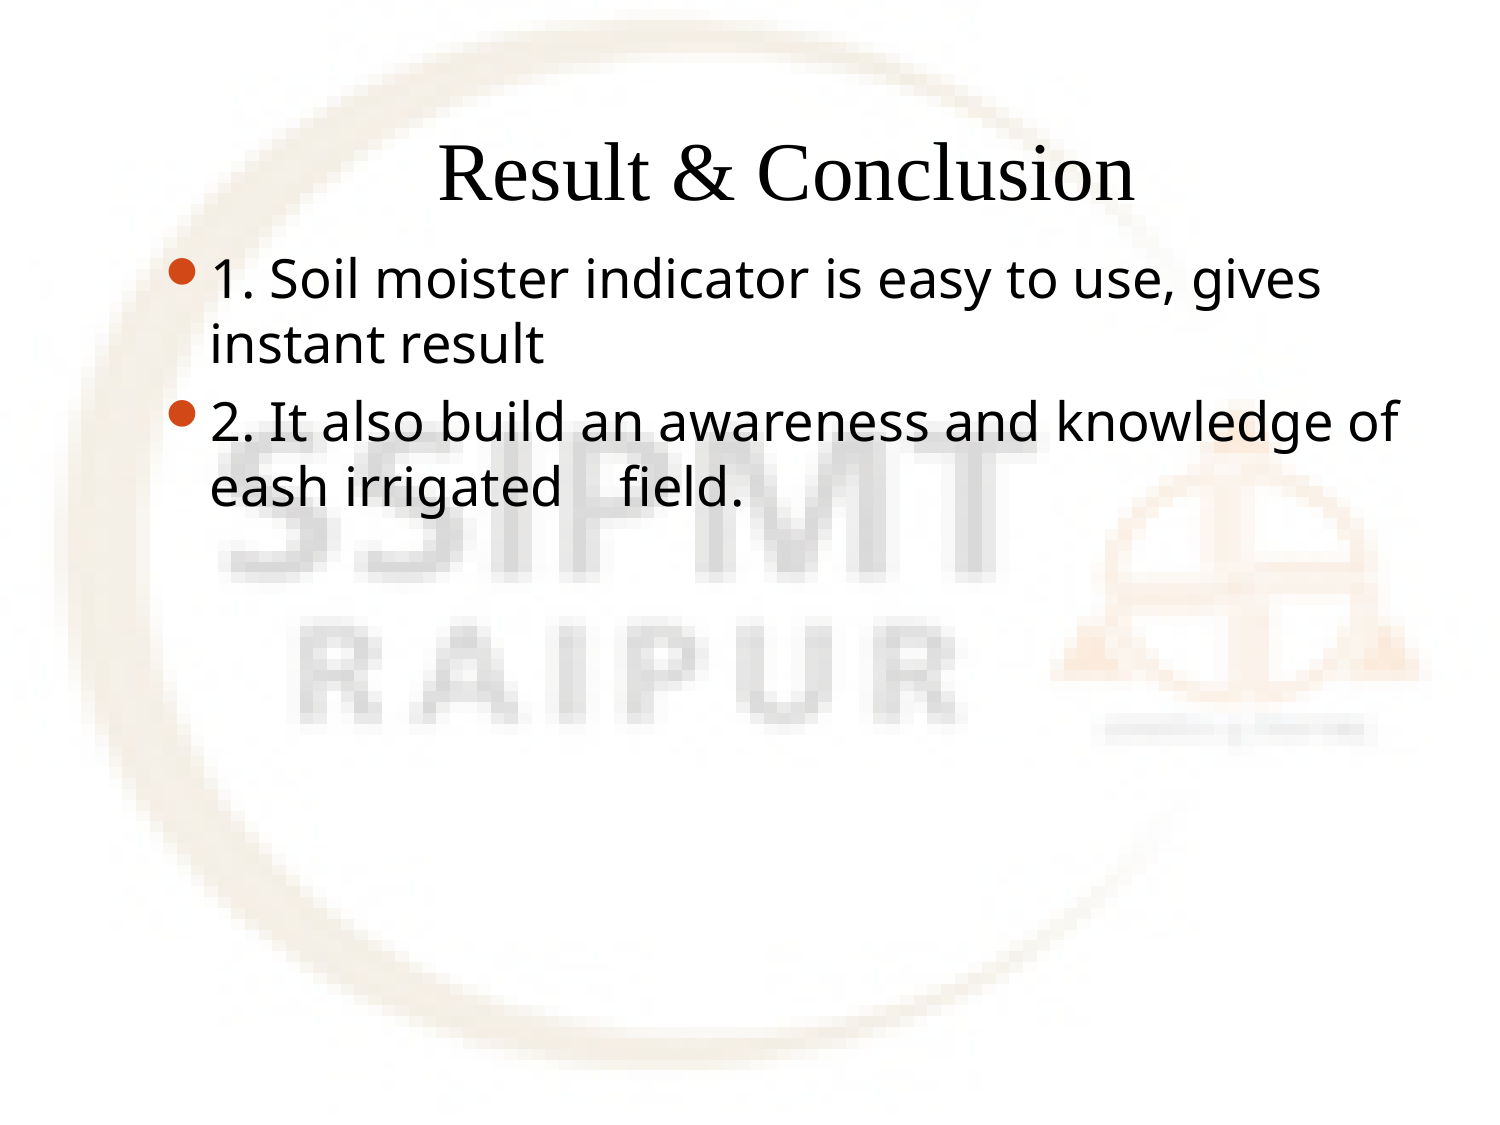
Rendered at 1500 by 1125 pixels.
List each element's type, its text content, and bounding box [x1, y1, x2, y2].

title Result & Conclusion [150, 45, 1425, 233]
list 1. Soil moister indicator is easy to use, gives instant result 2. It also build an awareness and knowledge of eash irrigated field. [150, 237, 1425, 988]
